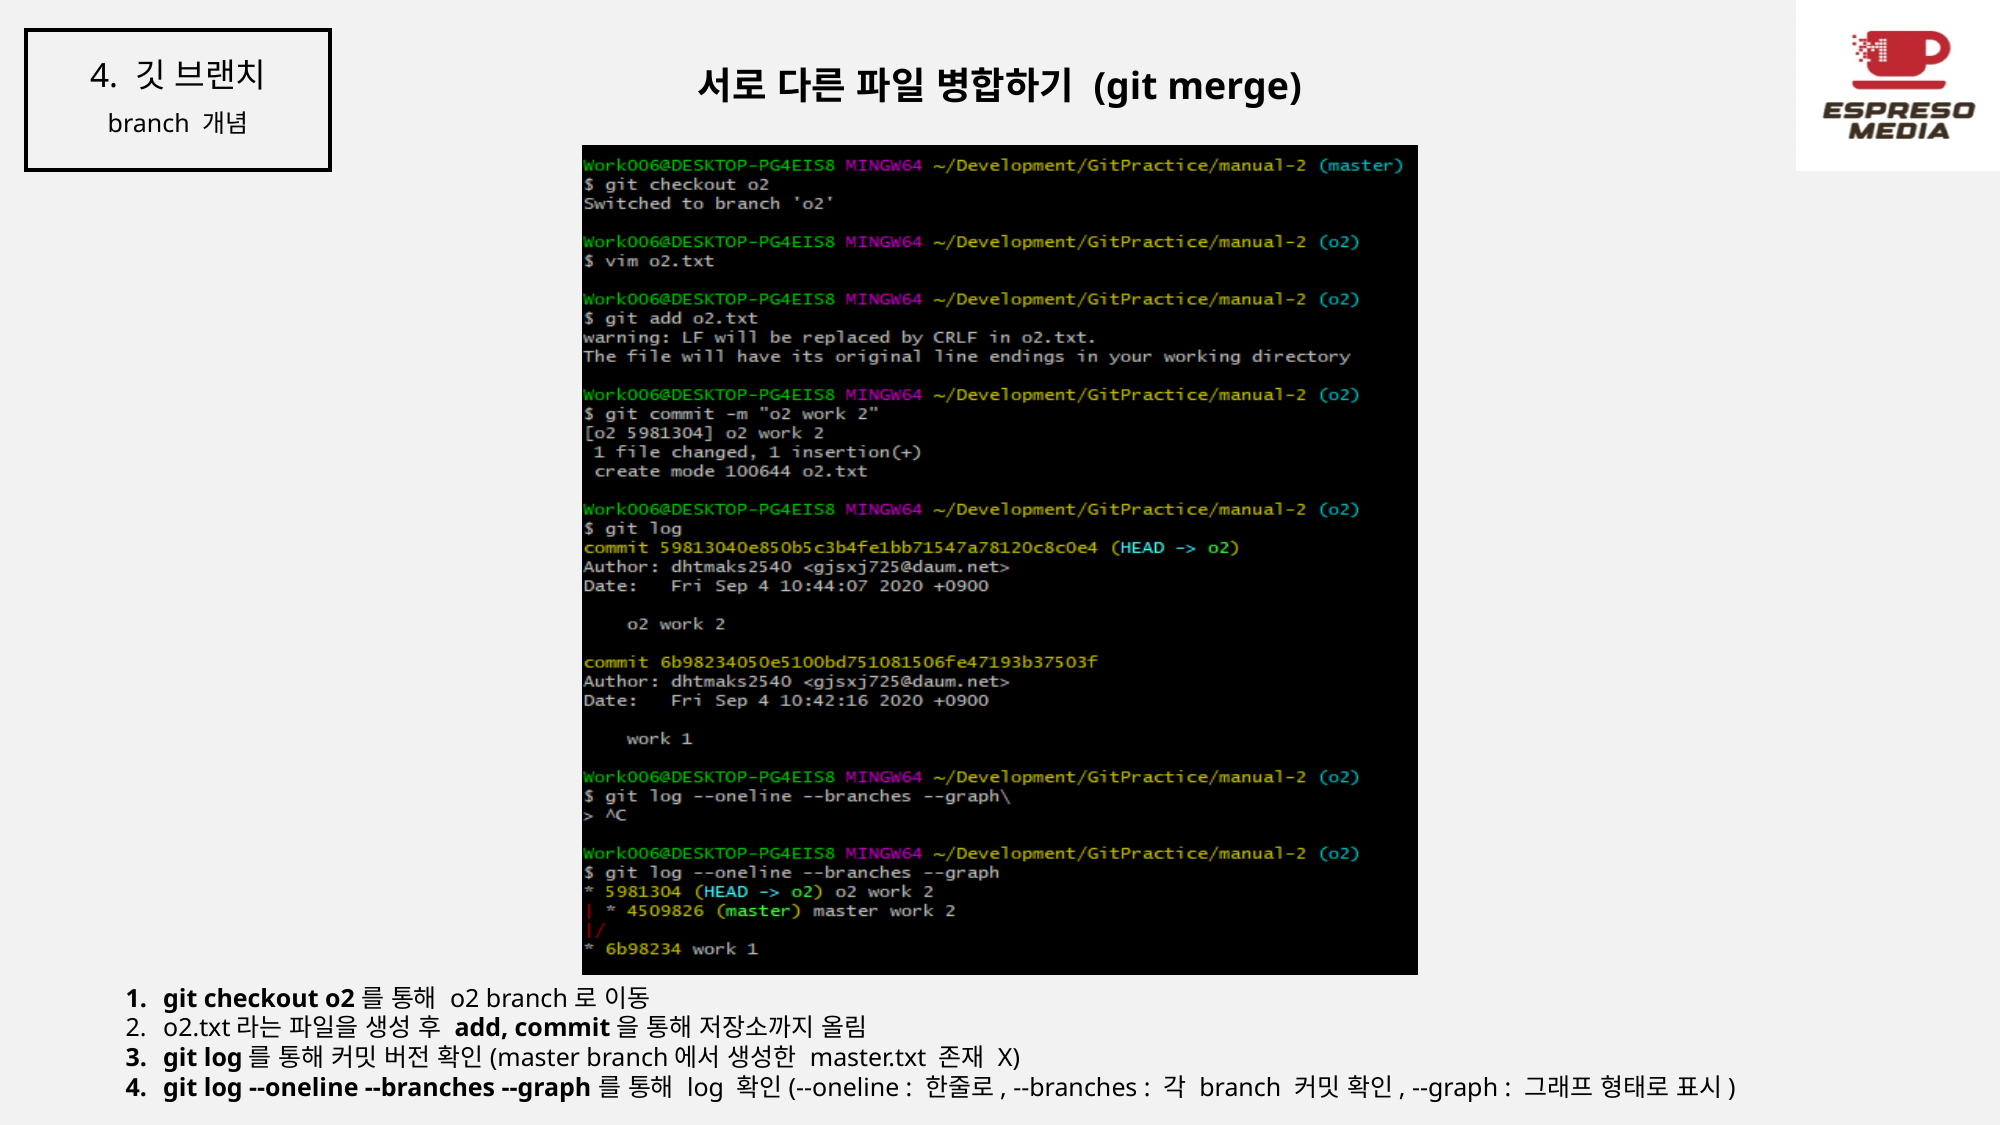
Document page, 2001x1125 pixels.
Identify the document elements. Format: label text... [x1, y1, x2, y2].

text_box 서로 다른 파일 병합하기 (git merge) [541, 55, 1459, 115]
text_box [26, 29, 330, 171]
picture [1796, 0, 2000, 171]
picture [582, 145, 1418, 975]
text_box git checkout o2를 통해 o2 branch로 이동 o2.txt라는 파일을 생성 후 add, commit을 통해 저장소까지 올림 git log를 통해 커밋 버전 확인(master branch에서 생성한 master.txt 존재 X) git log --oneline --branches --graph를 통해 log 확인(--oneline : 한줄로, --branches : 각 branch 커밋 확인, --graph : 그래프 형태로 표시) [110, 974, 1890, 1110]
